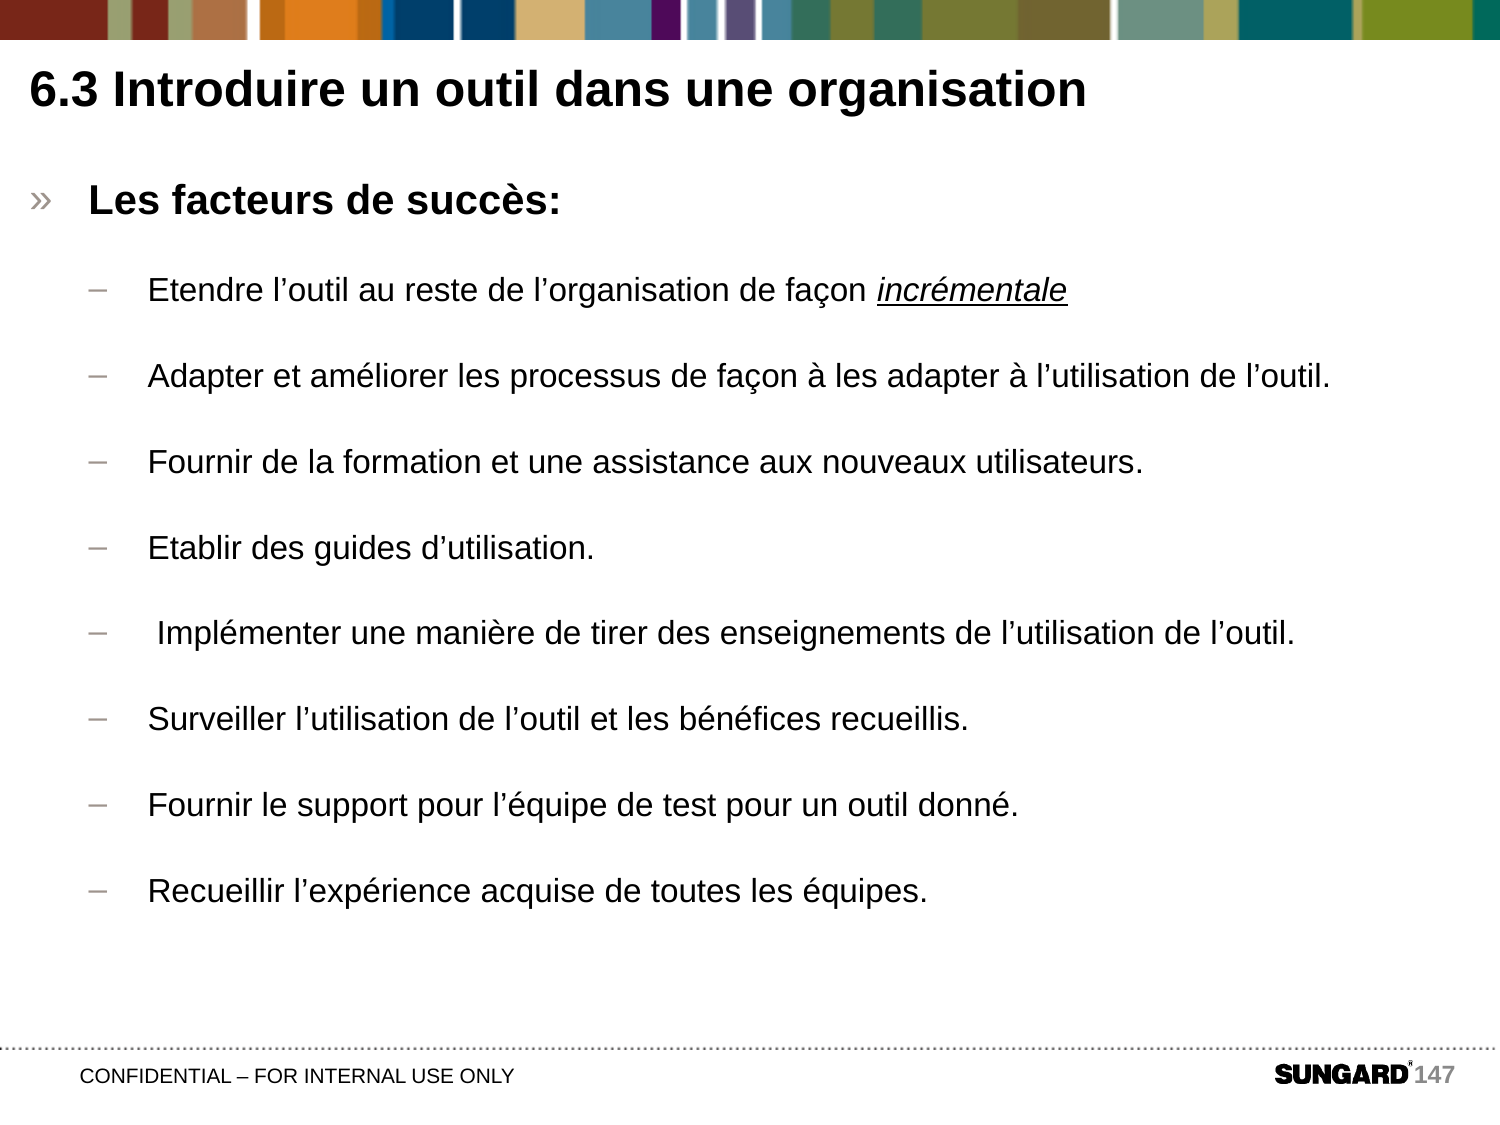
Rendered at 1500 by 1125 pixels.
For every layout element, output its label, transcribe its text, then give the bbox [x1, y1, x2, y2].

text_box 147 [1396, 1058, 1456, 1088]
picture [0, 0, 1500, 40]
list Les facteurs de succès: Etendre l’outil au reste de l’organisation de façon incrémentale Adapter et améliorer les processus de façon à les adapter à l’utilisation de l’outil. Fournir de la formation et une assistance aux nouveaux utilisateurs. Etablir des guides d’utilisation. Implémenter une manière de tirer des enseignements de l’utilisation de l’outil. Surveiller l’utilisation de l’outil et les bénéfices recueillis. Fournir le support pour l’équipe de test pour un outil donné. Recueillir l’expérience acquise de toutes les équipes. [29, 172, 1406, 1030]
picture [0, 1043, 1500, 1050]
title 6.3 Introduire un outil dans une organisation [29, 55, 1456, 146]
picture [1275, 1060, 1396, 1084]
